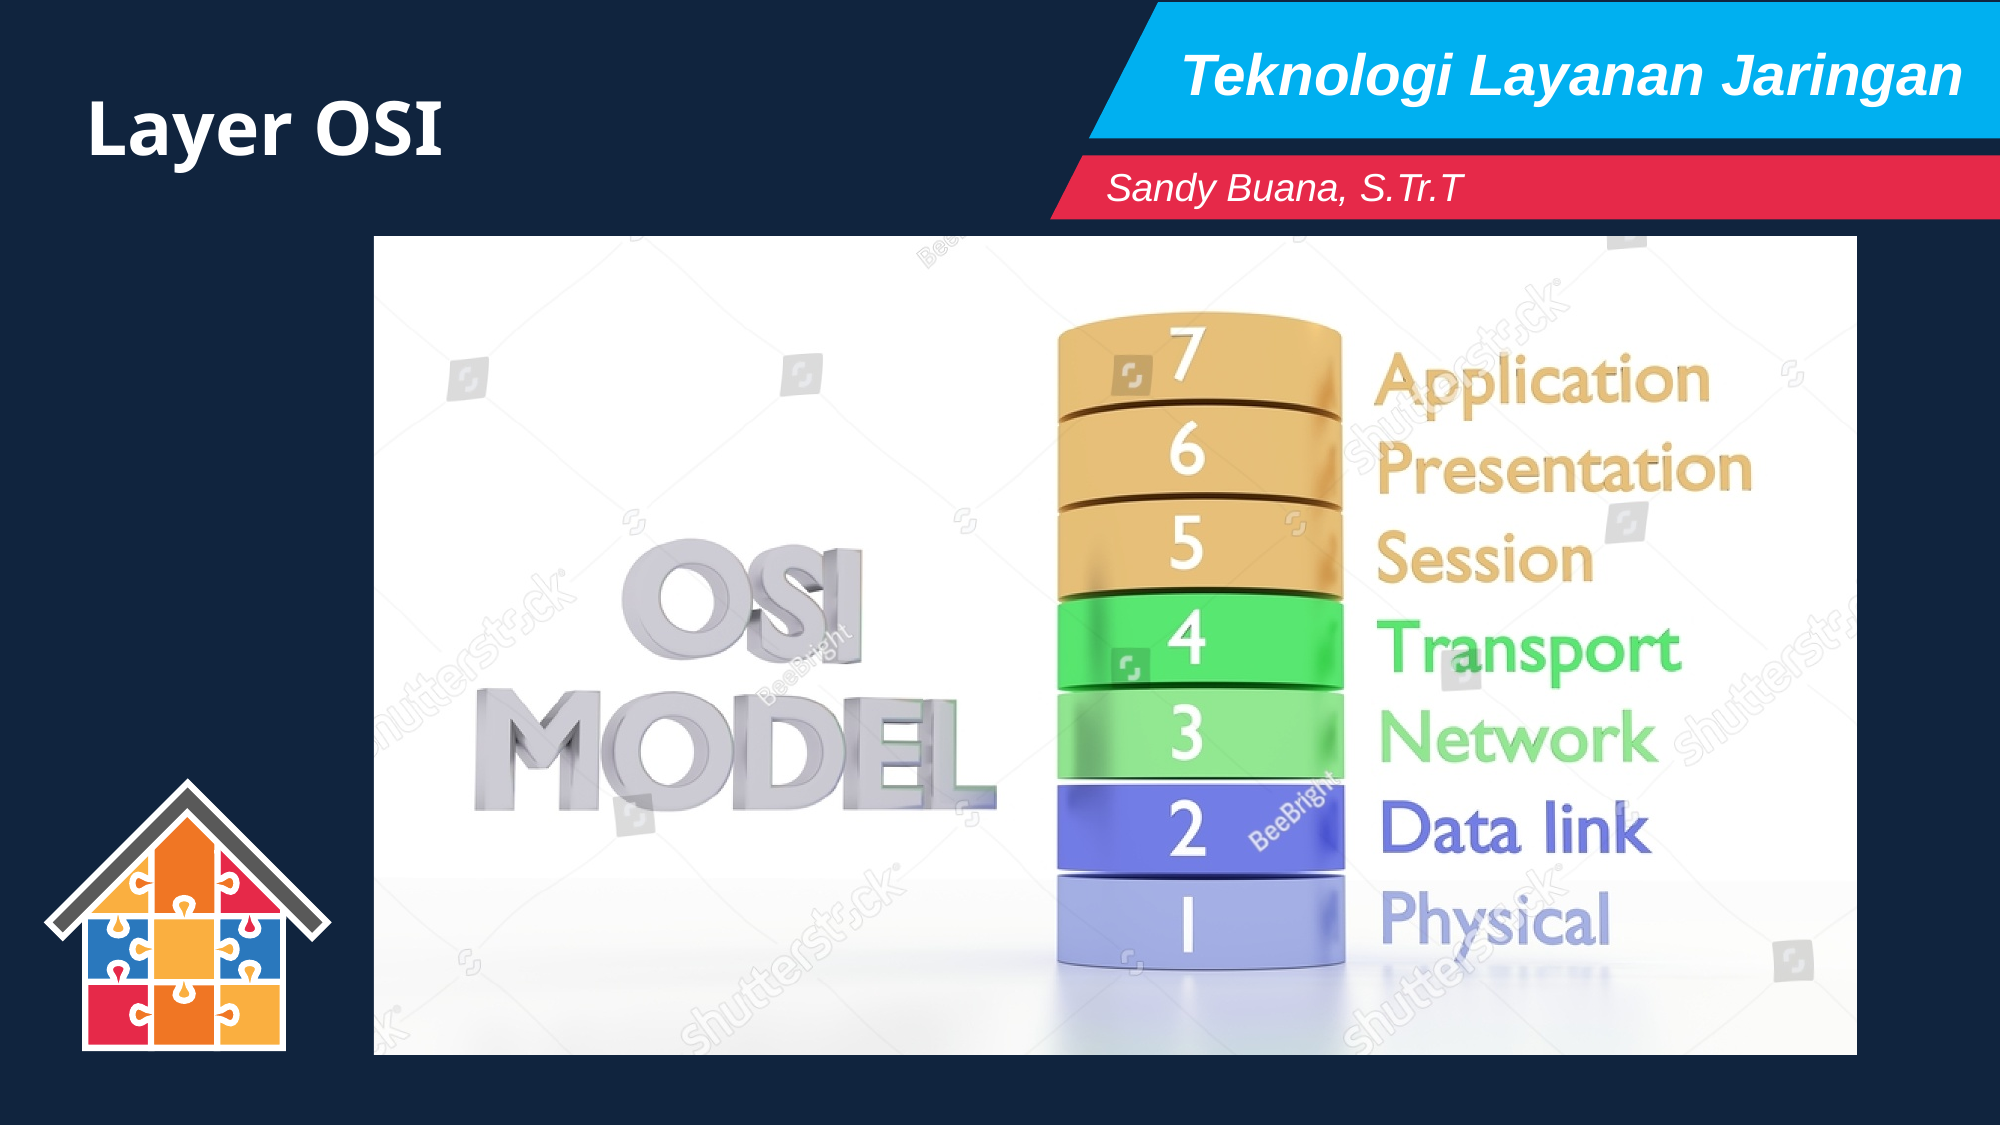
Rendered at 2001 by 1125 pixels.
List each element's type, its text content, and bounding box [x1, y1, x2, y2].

list Layer OSI [70, 82, 997, 202]
text_box Teknologi Layanan Jaringan [1165, 29, 1986, 115]
text_box Sandy Buana, S.Tr.T [1091, 155, 1875, 217]
text_box [46, 883, 85, 939]
text_box [284, 877, 329, 939]
text_box [1087, 1, 2000, 140]
text_box [1048, 154, 2000, 221]
text_box [160, 781, 215, 808]
picture [373, 236, 1857, 1055]
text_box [85, 808, 284, 1048]
